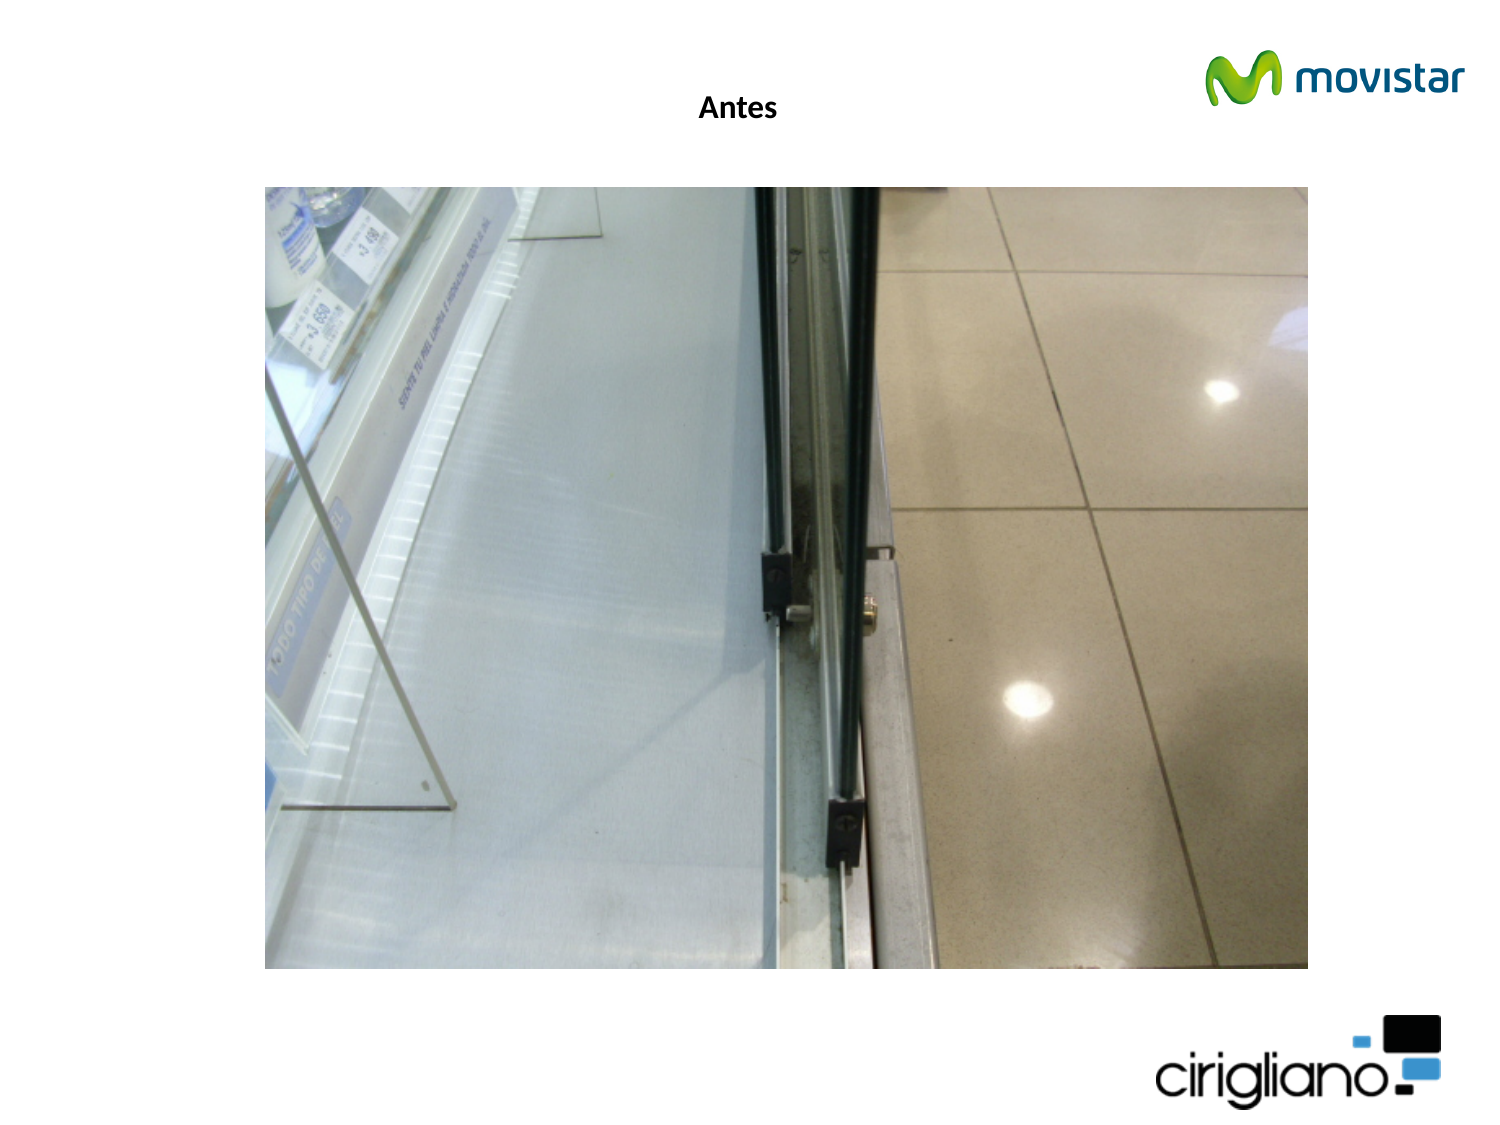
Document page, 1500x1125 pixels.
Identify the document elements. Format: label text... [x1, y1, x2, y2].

picture [265, 187, 1308, 969]
picture [1155, 1015, 1441, 1110]
picture [1171, 15, 1499, 141]
text_box Antes [265, 78, 1166, 133]
